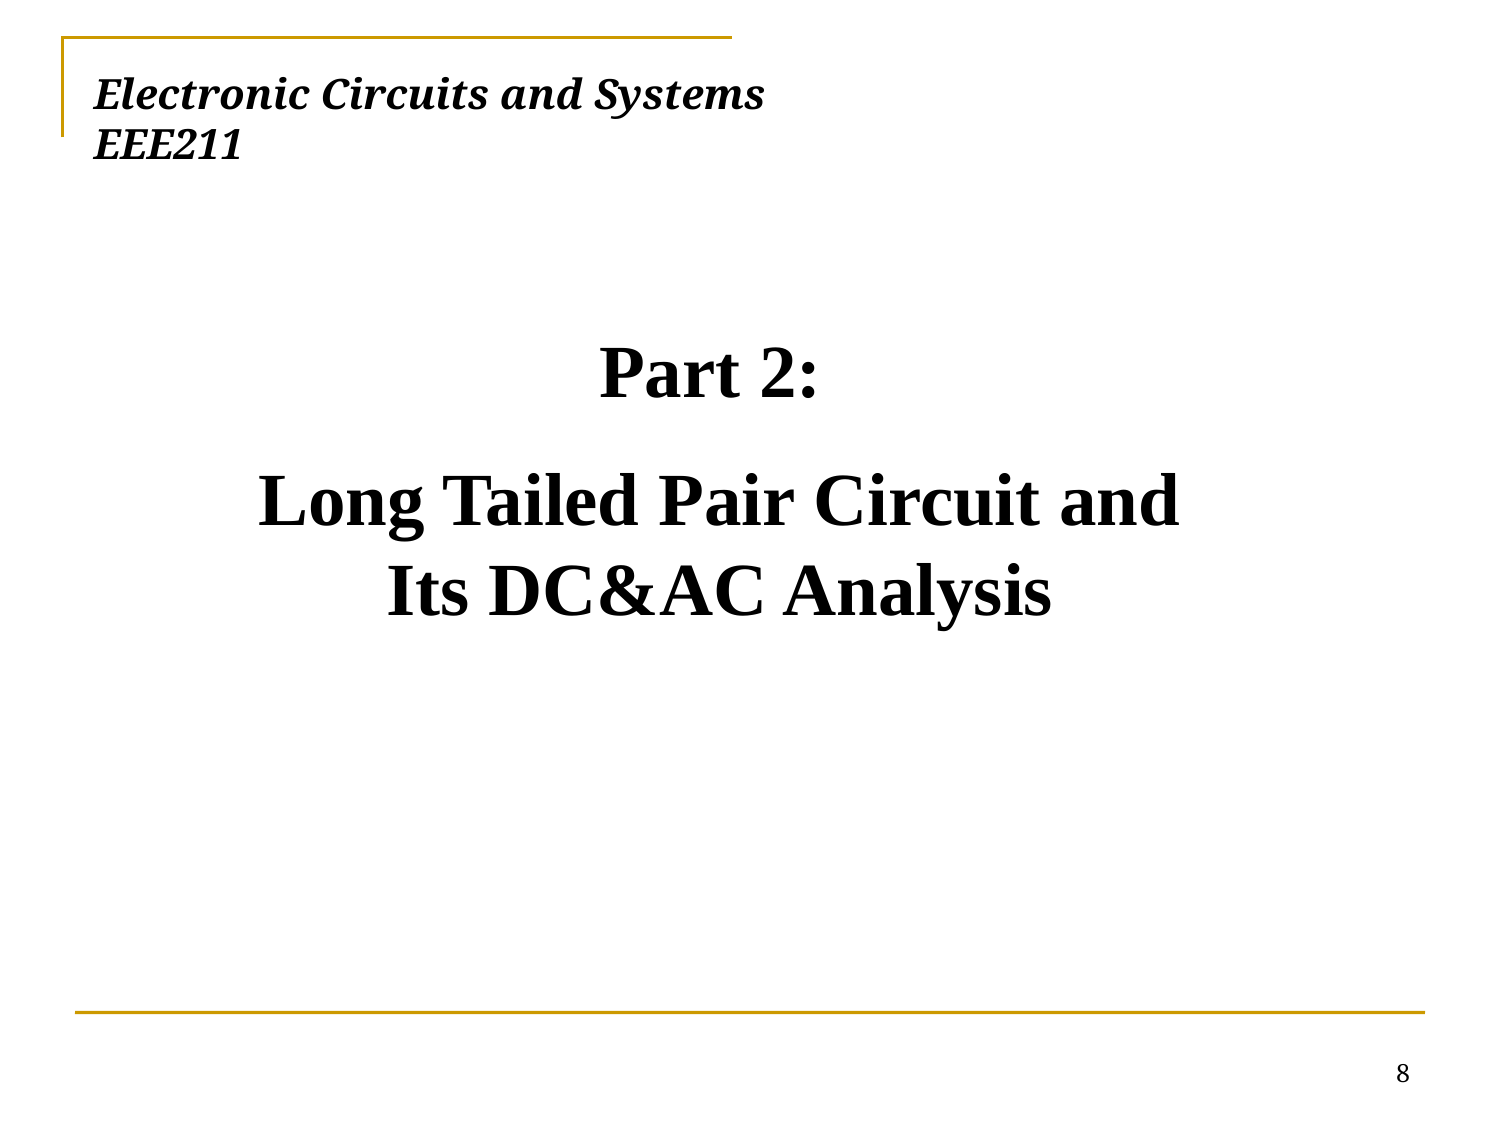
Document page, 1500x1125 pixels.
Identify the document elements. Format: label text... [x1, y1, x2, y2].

slide_number 8 [1074, 1023, 1426, 1100]
title Electronic Circuits and Systems EEE211 [78, 60, 1418, 152]
text_box Part 2: Long Tailed Pair Circuit and Its DC&AC Analysis [236, 315, 1204, 638]
